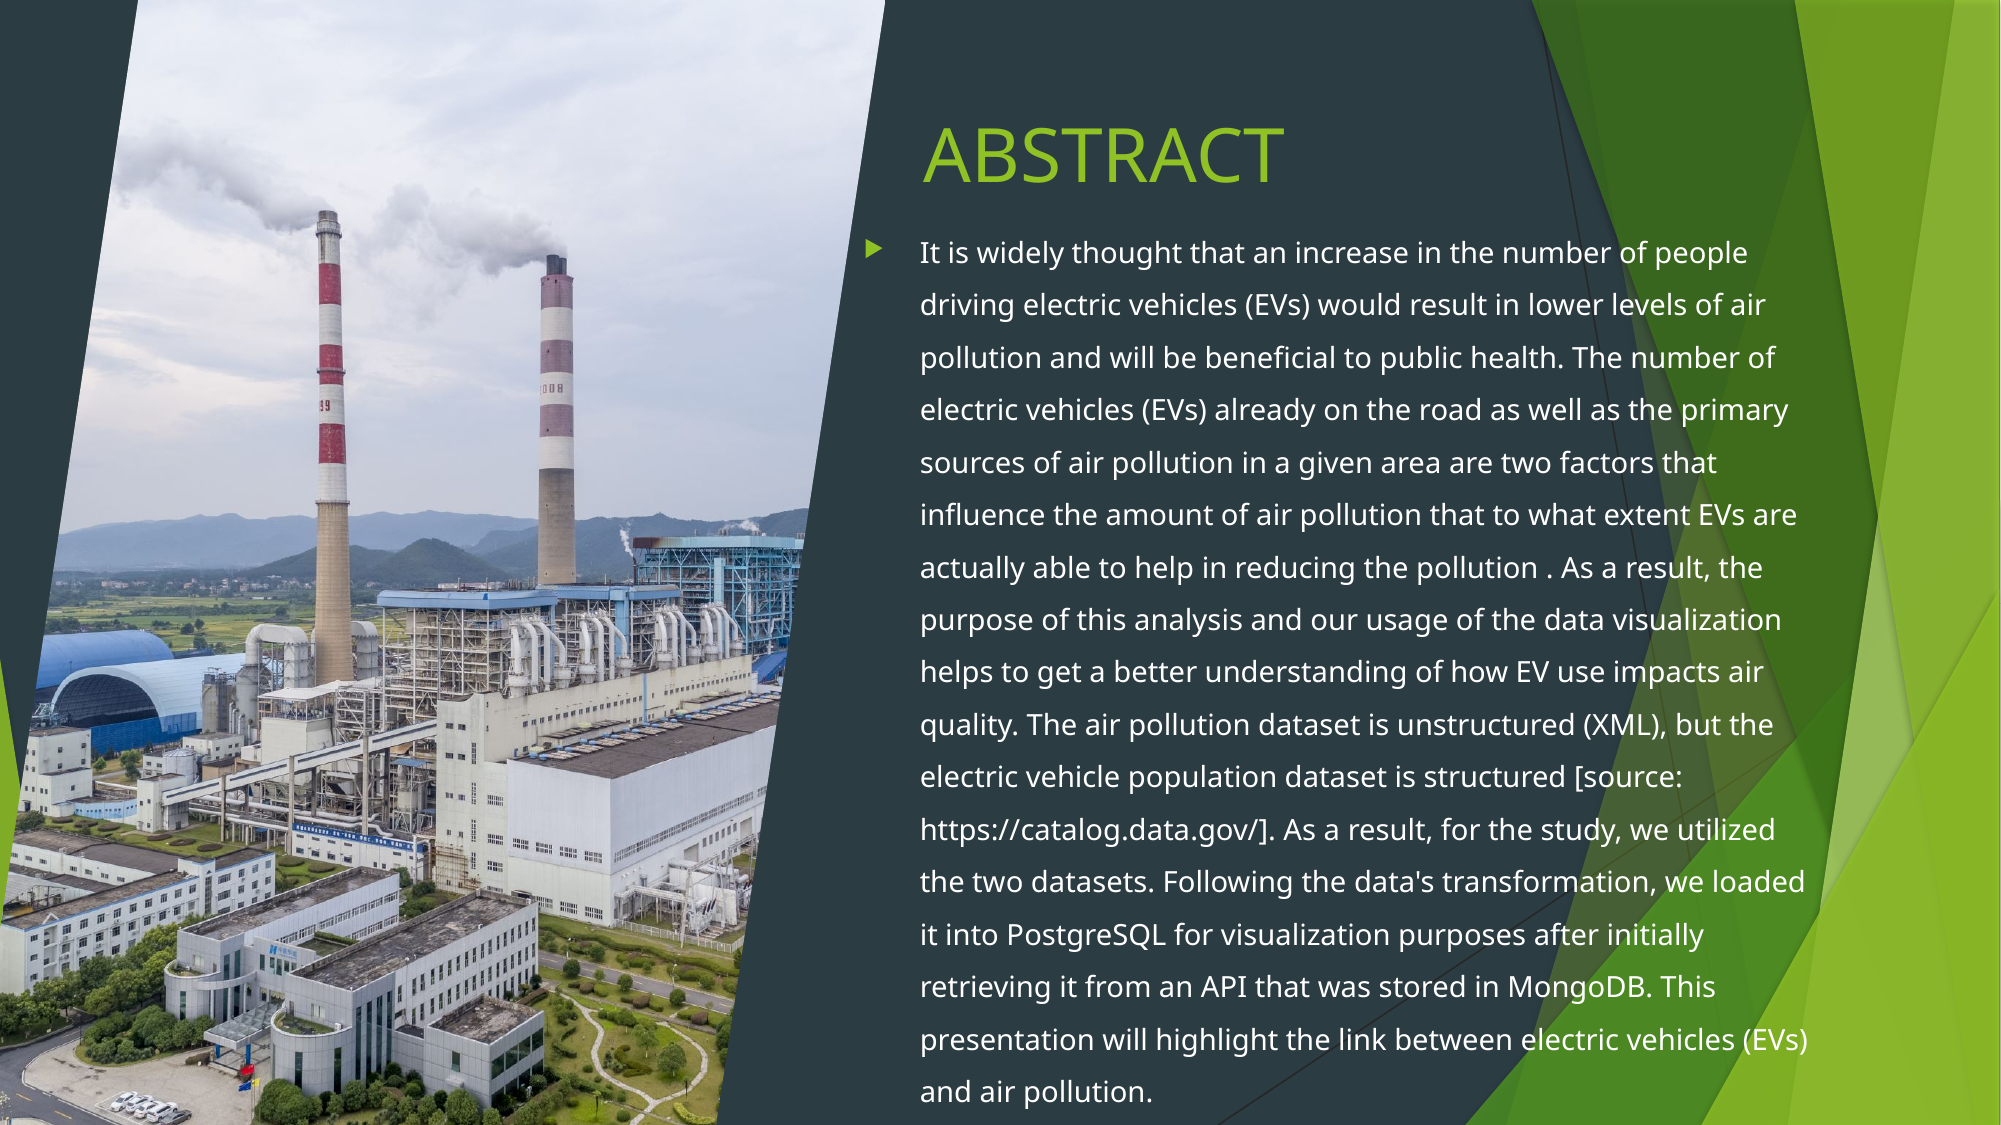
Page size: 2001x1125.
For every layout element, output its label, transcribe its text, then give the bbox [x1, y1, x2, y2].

title ABSTRACT [908, 99, 1522, 209]
list It is widely thought that an increase in the number of people driving electric vehicles (EVs) would result in lower levels of air pollution and will be beneficial to public health. The number of electric vehicles (EVs) already on the road as well as the primary sources of air pollution in a given area are two factors that influence the amount of air pollution that to what extent EVs are actually able to help in reducing the pollution . As a result, the purpose of this analysis and our usage of the data visualization helps to get a better understanding of how EV use impacts air quality. The air pollution dataset is unstructured (XML), but the electric vehicle population dataset is structured [source: https://catalog.data.gov/]. As a result, for the study, we utilized the two datasets. Following the data's transformation, we loaded it into PostgreSQL for visualization purposes after initially retrieving it from an API that was stored in MongoDB. This presentation will highlight the link between electric vehicles (EVs) and air pollution. [890, 209, 1829, 1058]
picture [0, 0, 886, 1125]
